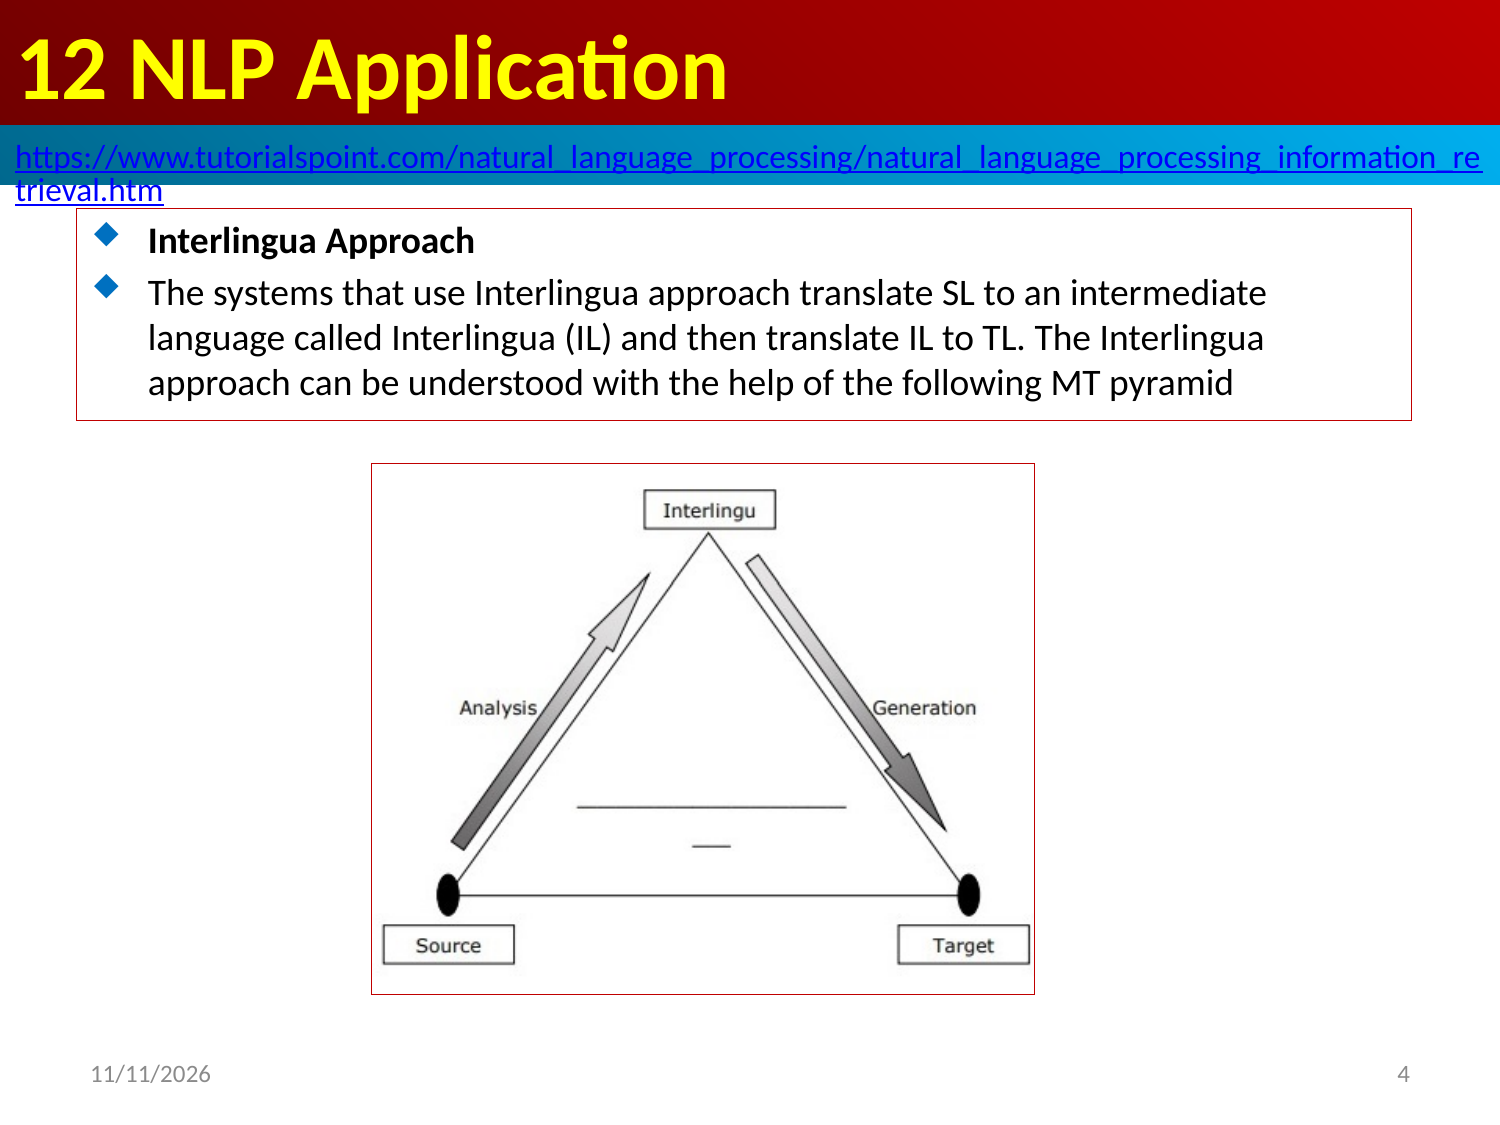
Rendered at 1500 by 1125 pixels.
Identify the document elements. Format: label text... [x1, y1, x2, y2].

slide_number 4 [1074, 1042, 1425, 1103]
subtitle Interlingua Approach The systems that use Interlingua approach translate SL to an intermediate language called Interlingua (IL) and then translate IL to TL. The Interlingua approach can be understood with the help of the following MT pyramid [76, 208, 1412, 421]
title 12 NLP Application [0, 0, 1500, 125]
text_box https://www.tutorialspoint.com/natural_language_processing/natural_language_processing_information_retrieval.htm [0, 125, 1500, 185]
picture [371, 462, 1035, 995]
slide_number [75, 1042, 425, 1103]
